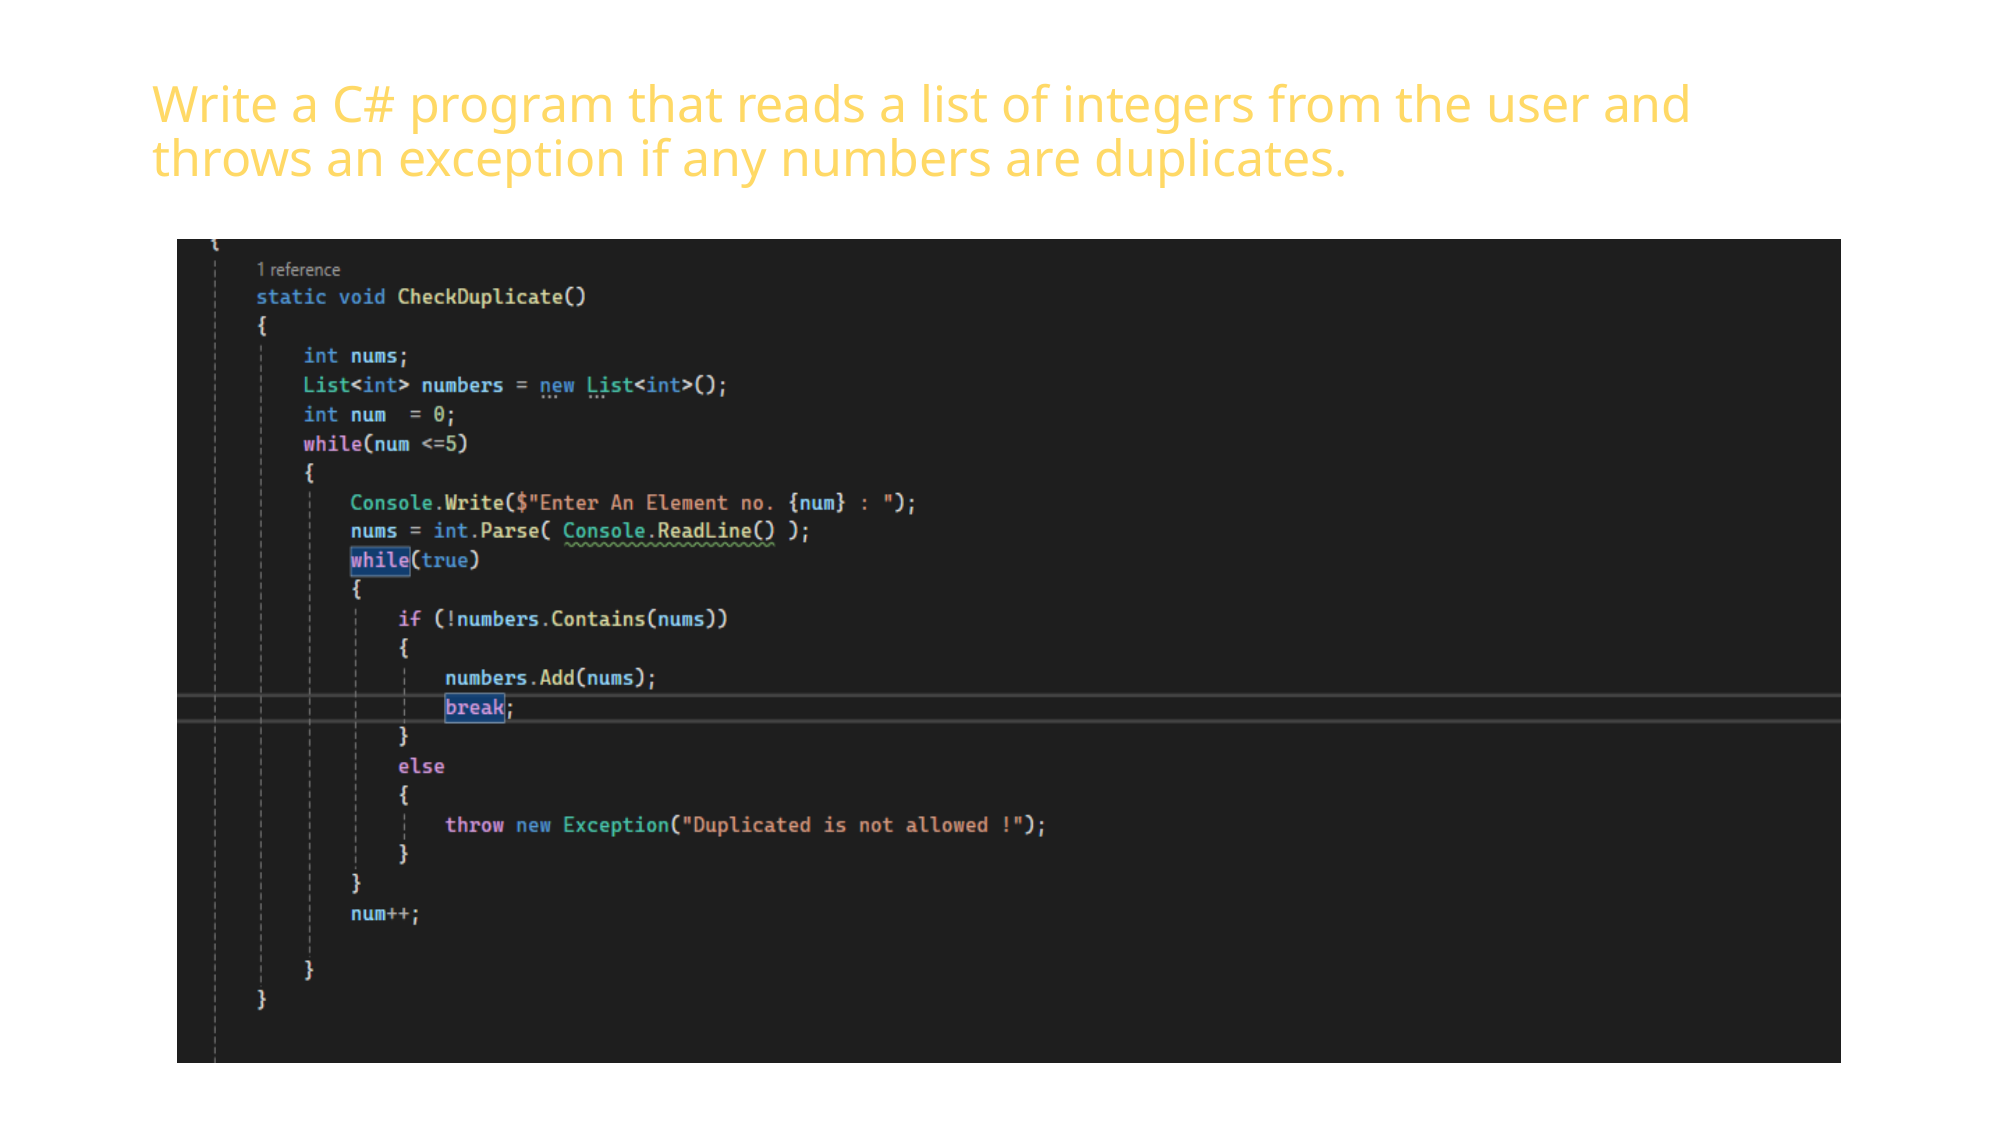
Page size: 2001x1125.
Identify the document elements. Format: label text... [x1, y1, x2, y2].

title Write a C# program that reads a list of integers from the user and throws an exception if any numbers are duplicates. [137, 59, 1863, 207]
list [177, 239, 1841, 1063]
